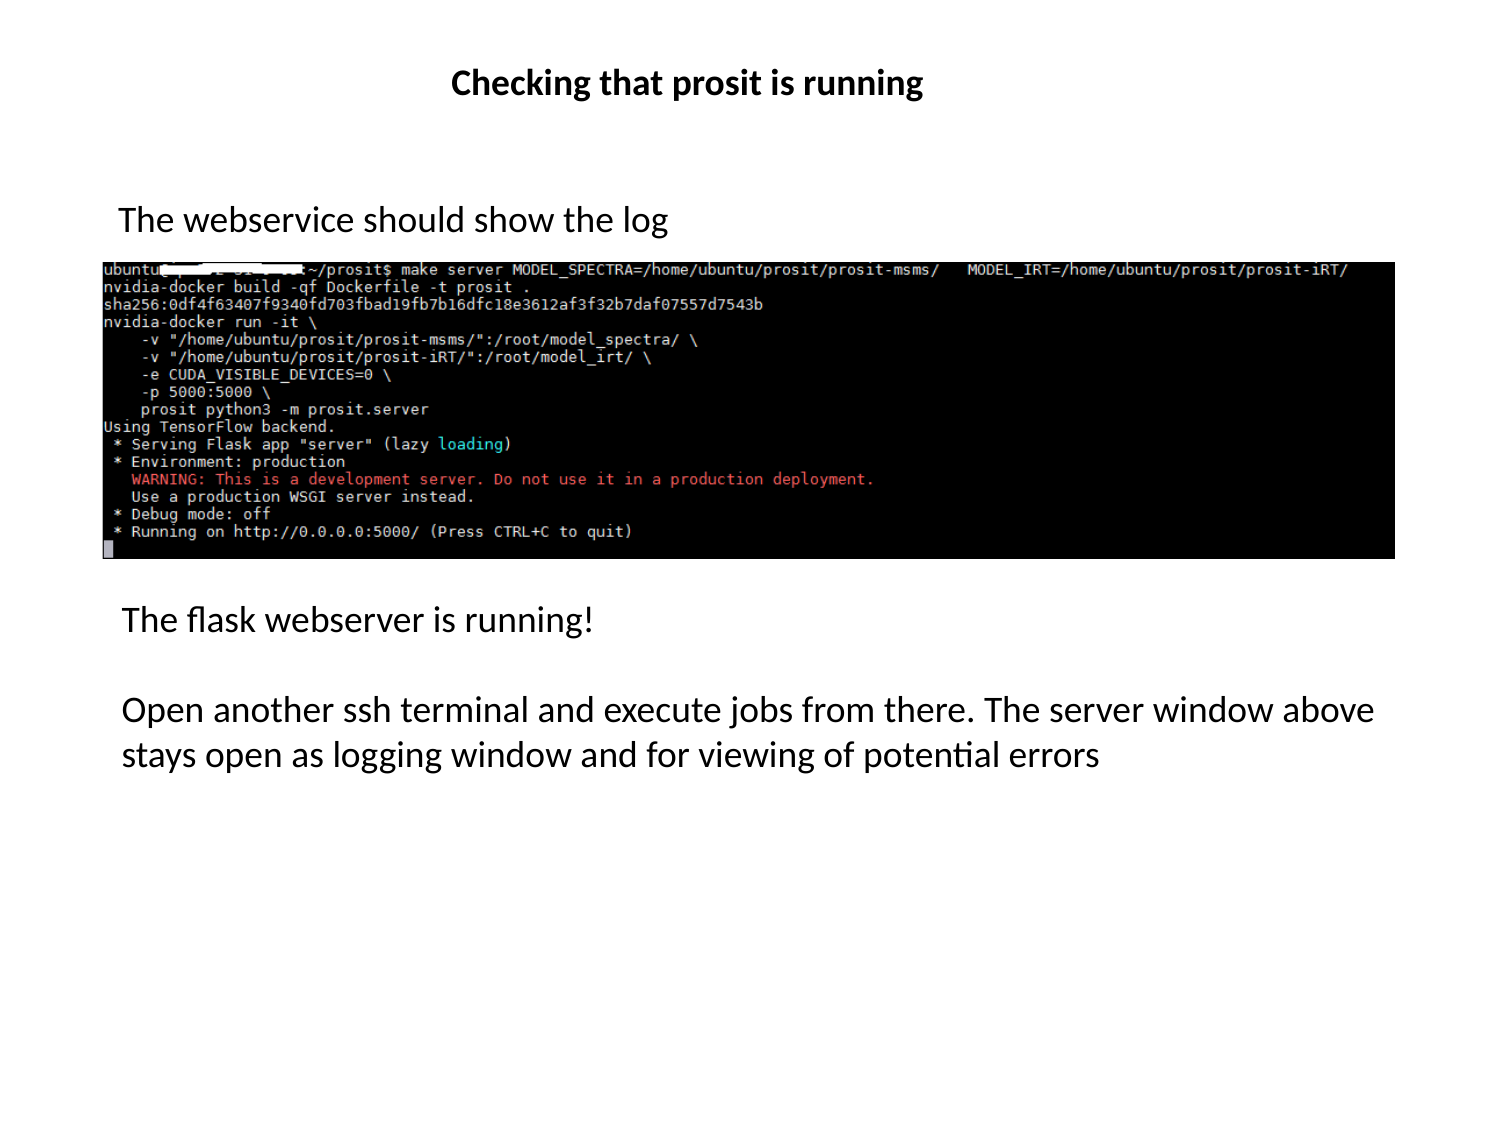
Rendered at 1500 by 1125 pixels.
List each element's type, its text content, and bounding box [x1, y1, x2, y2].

text_box The flask webserver is running! Open another ssh terminal and execute jobs from there. The server window above stays open as logging window and for viewing of potential errors [106, 587, 1392, 828]
text_box Checking that prosit is running [436, 50, 939, 111]
picture [97, 262, 1395, 559]
text_box The webservice should show the log [103, 187, 685, 248]
